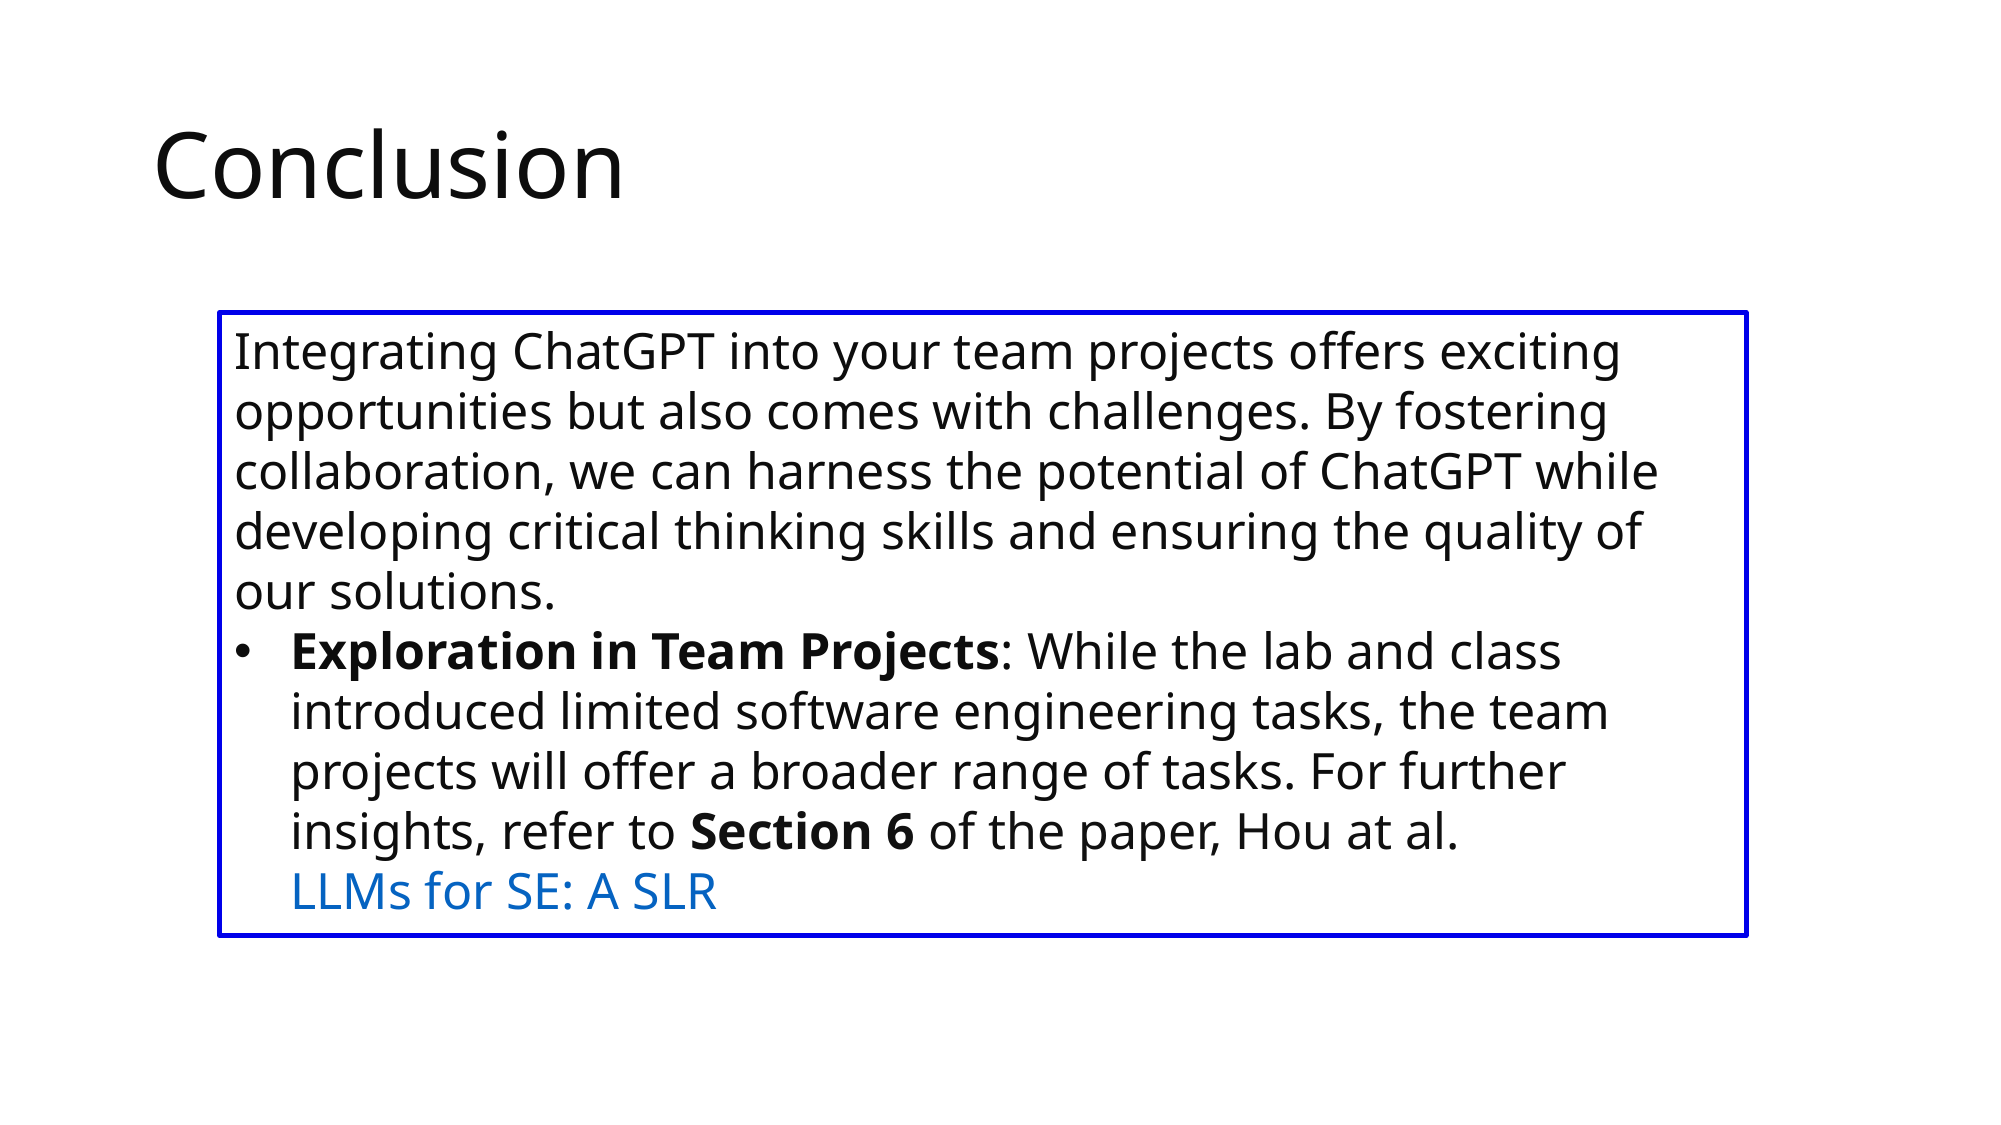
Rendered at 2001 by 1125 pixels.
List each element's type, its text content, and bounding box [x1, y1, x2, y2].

text_box Integrating ChatGPT into your team projects offers exciting opportunities but also comes with challenges. By fostering collaboration, we can harness the potential of ChatGPT while developing critical thinking skills and ensuring the quality of our solutions. Exploration in Team Projects: While the lab and class introduced limited software engineering tasks, the team projects will offer a broader range of tasks. For further insights, refer to Section 6 of the paper, Hou at al. LLMs for SE: A SLR [219, 312, 1747, 936]
title Conclusion [137, 59, 1863, 278]
